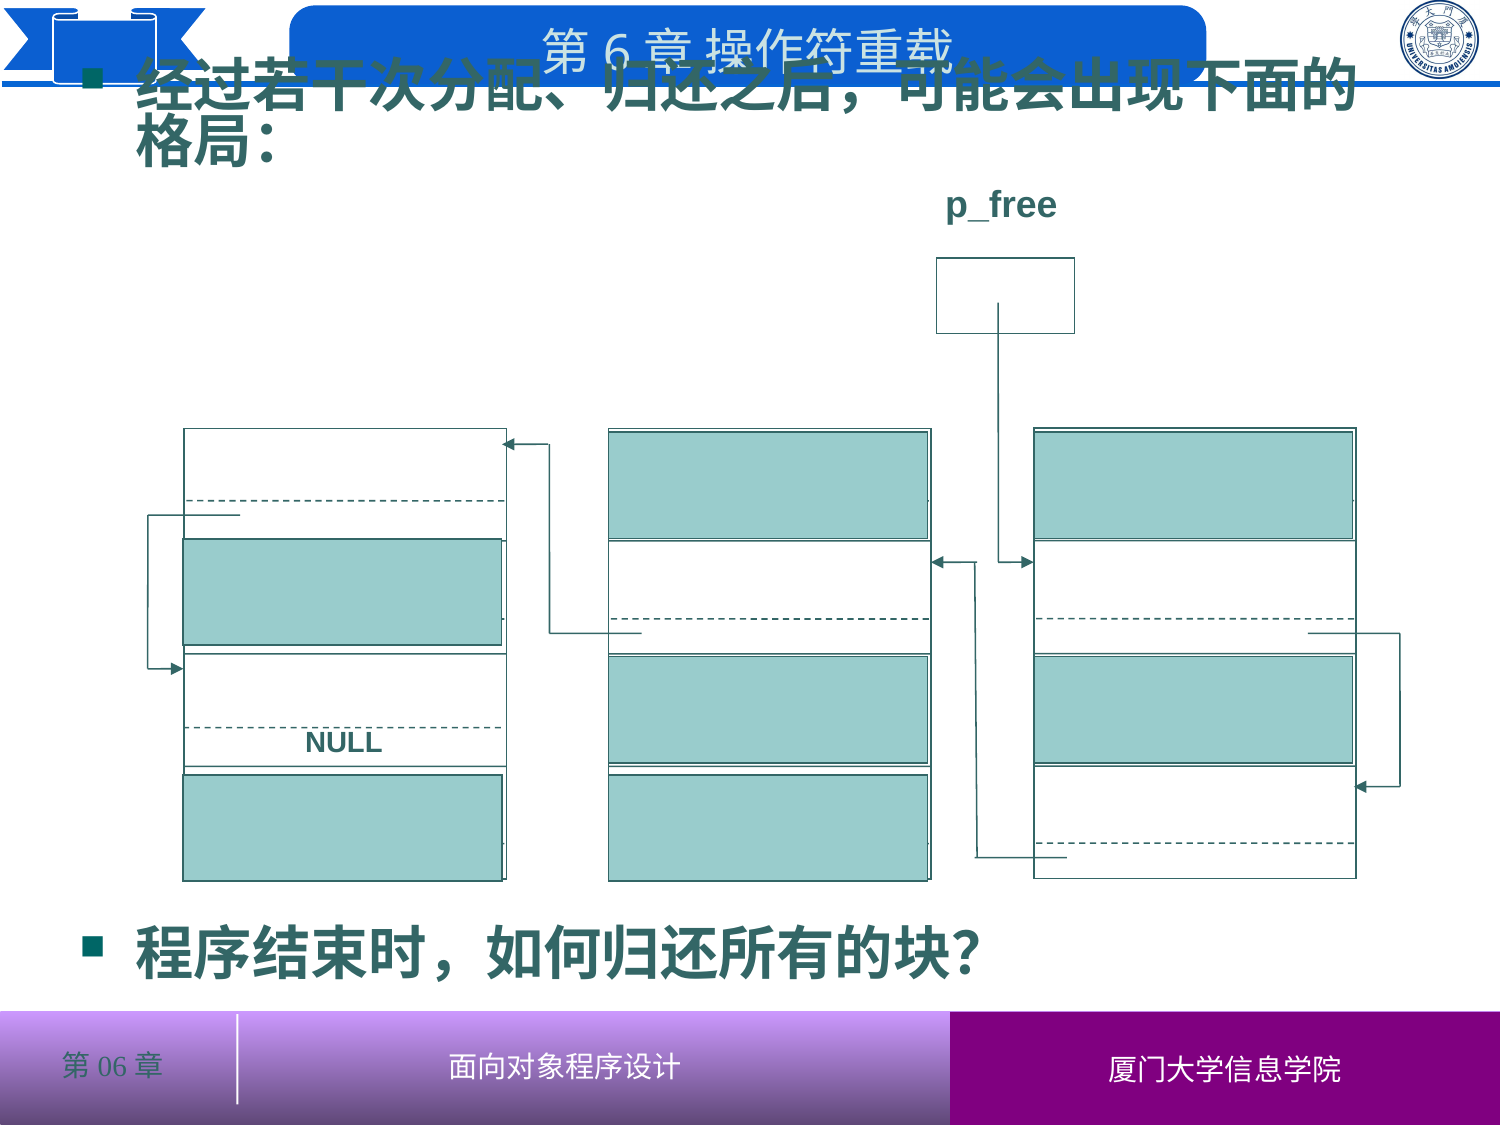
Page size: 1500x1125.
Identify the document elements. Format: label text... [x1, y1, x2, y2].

text_box [998, 556, 1034, 569]
text_box [1033, 428, 1357, 540]
text_box [1033, 654, 1357, 766]
text_box [183, 538, 502, 646]
text_box [608, 428, 931, 540]
text_box [183, 774, 502, 882]
text_box [1353, 780, 1400, 793]
picture [1399, 0, 1480, 80]
text_box [184, 654, 507, 766]
text_box [608, 656, 928, 764]
text_box NULL [290, 715, 398, 766]
text_box [502, 438, 549, 451]
text_box [1033, 432, 1353, 539]
text_box [184, 541, 507, 653]
text_box [608, 432, 928, 539]
text_box [147, 662, 184, 675]
text_box [1033, 541, 1357, 653]
text_box [936, 258, 1075, 334]
text_box [608, 654, 931, 766]
text_box [184, 767, 507, 879]
text_box [608, 541, 931, 653]
text_box [608, 774, 928, 882]
text_box [930, 556, 978, 569]
text_box [184, 428, 507, 540]
text_box [1033, 656, 1353, 764]
text_box [608, 767, 931, 879]
text_box [1033, 767, 1357, 879]
text_box 经过若干次分配、归还之后，可能会出现下面的格局： 程序结束时，如何归还所有的块？ [64, 54, 1415, 221]
text_box p_free [930, 221, 1073, 233]
